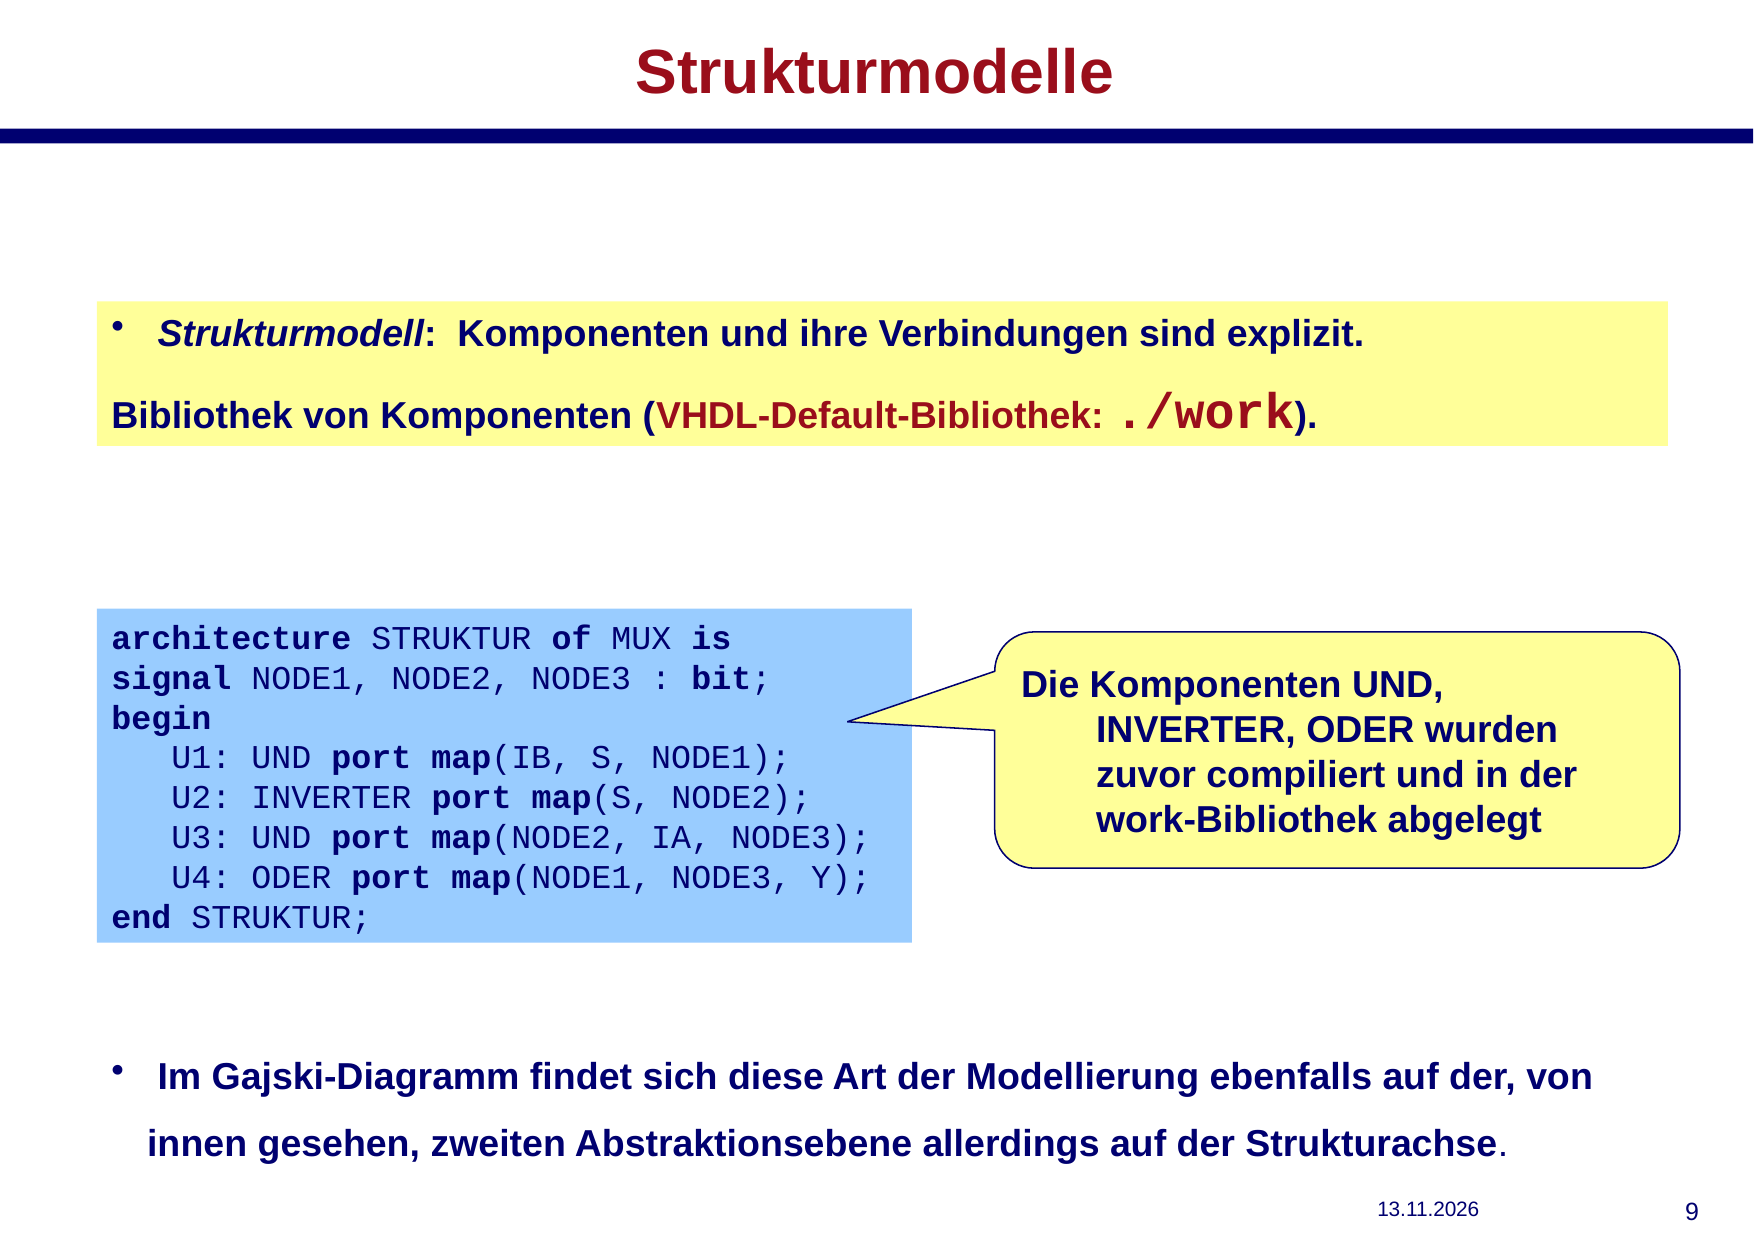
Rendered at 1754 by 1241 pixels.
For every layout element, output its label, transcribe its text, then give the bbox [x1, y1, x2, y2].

text_box Im Gajski-Diagramm findet sich diese Art der Modellierung ebenfalls auf der, von innen gesehen, zweiten Abstraktionsebene allerdings auf der Strukturachse. [96, 1021, 1668, 1172]
text_box Strukturmodell: Komponenten und ihre Verbindungen sind explizit. Bibliothek von Komponenten (VHDL-Default-Bibliothek: ./work). [96, 301, 1668, 446]
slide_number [1360, 1187, 1608, 1241]
title Strukturmodelle [37, 17, 1713, 121]
text_box Die Komponenten UND, INVERTER, ODER wurden zuvor compiliert und in der work-Bibliothek abgelegt [847, 631, 1680, 869]
text_box architecture STRUKTUR of MUX is signal NODE1, NODE2, NODE3 : bit; begin U1: UND port map(IB, S, NODE1); U2: INVERTER port map(S, NODE2); U3: UND port map(NODE2, IA, NODE3); U4: ODER port map(NODE1, NODE3, Y); end STRUKTUR; [96, 608, 912, 943]
slide_number 8 [1632, 1187, 1716, 1241]
